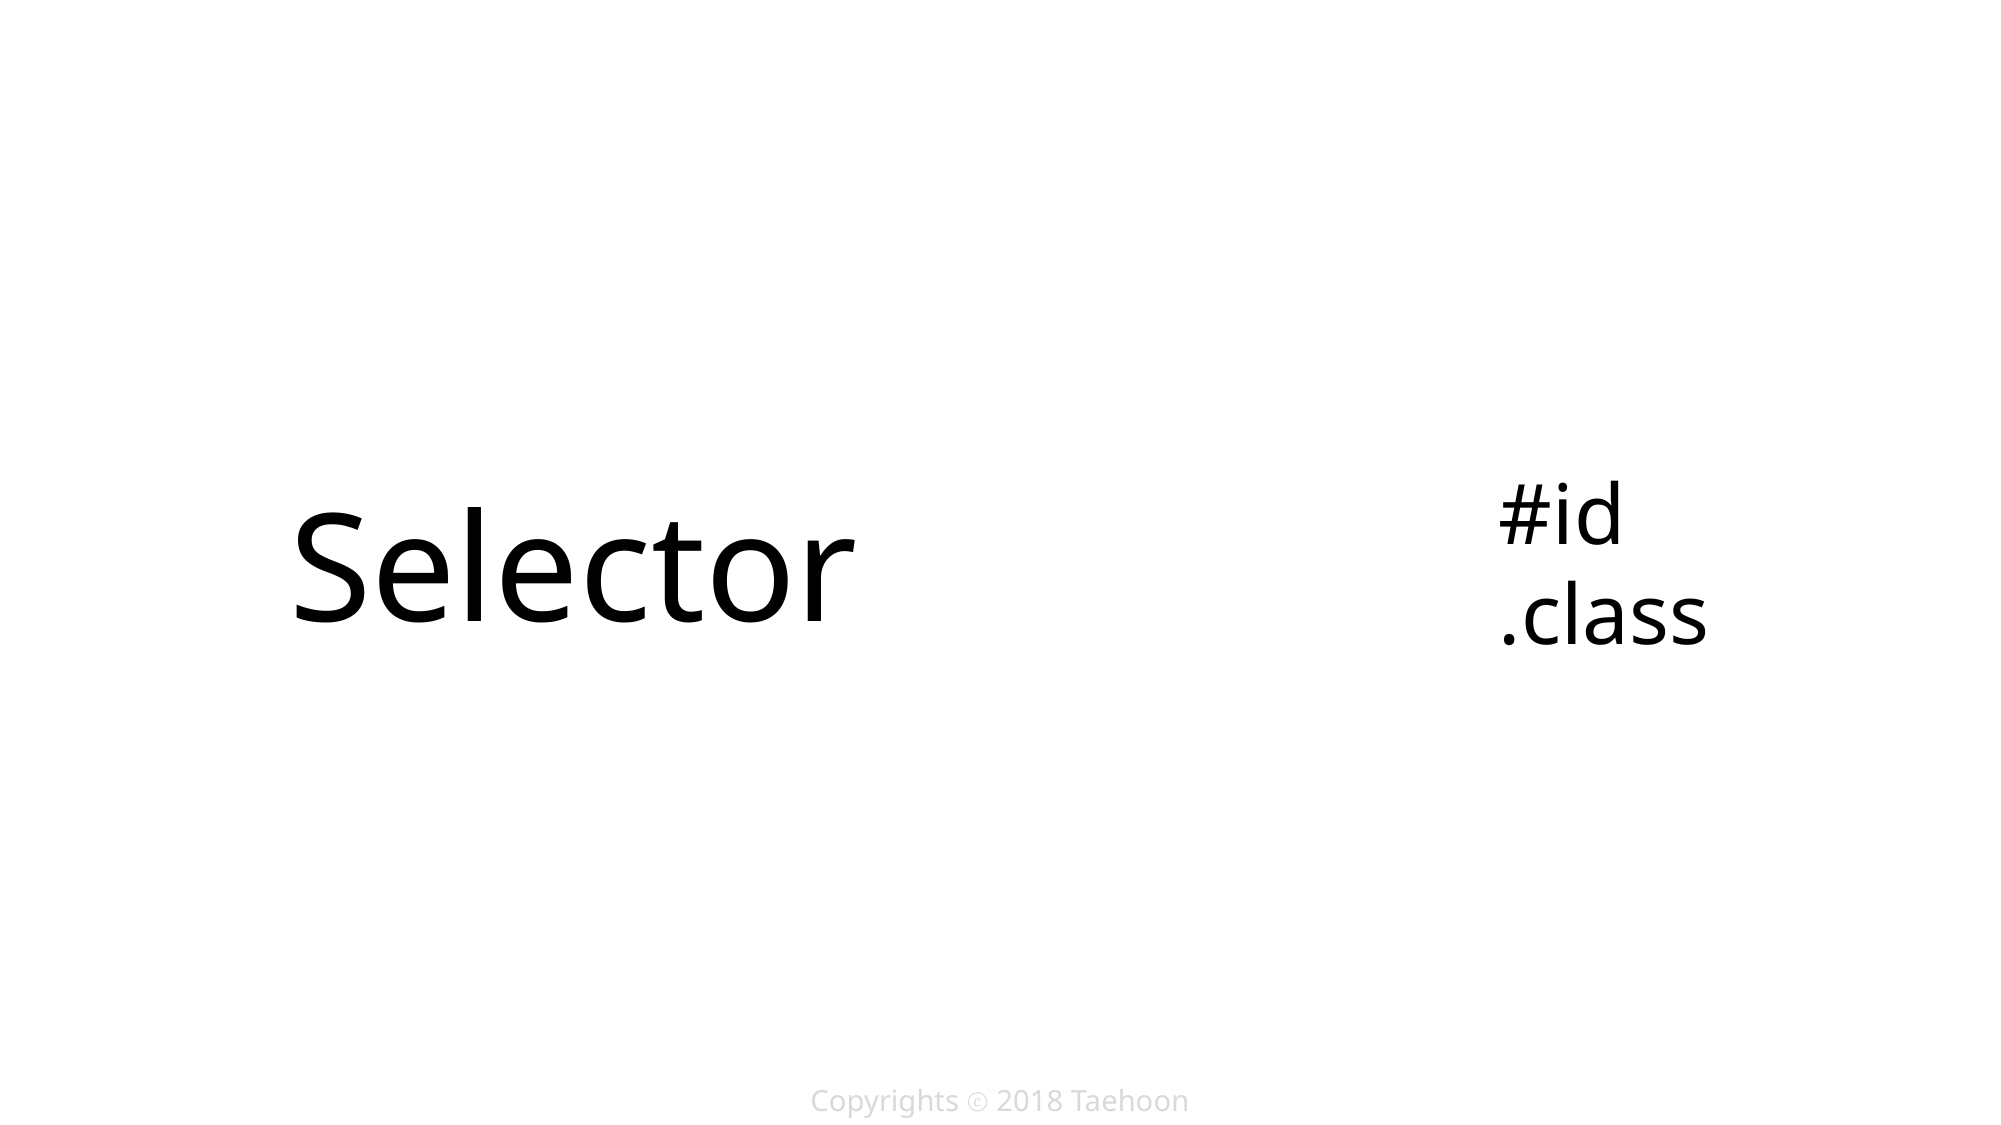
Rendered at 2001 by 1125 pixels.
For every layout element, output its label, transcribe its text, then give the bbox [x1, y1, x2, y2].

text_box Selector [274, 463, 873, 659]
text_box Copyrights ⓒ 2018 Taehoon [795, 1074, 1205, 1125]
text_box #id .class [1484, 453, 1725, 669]
